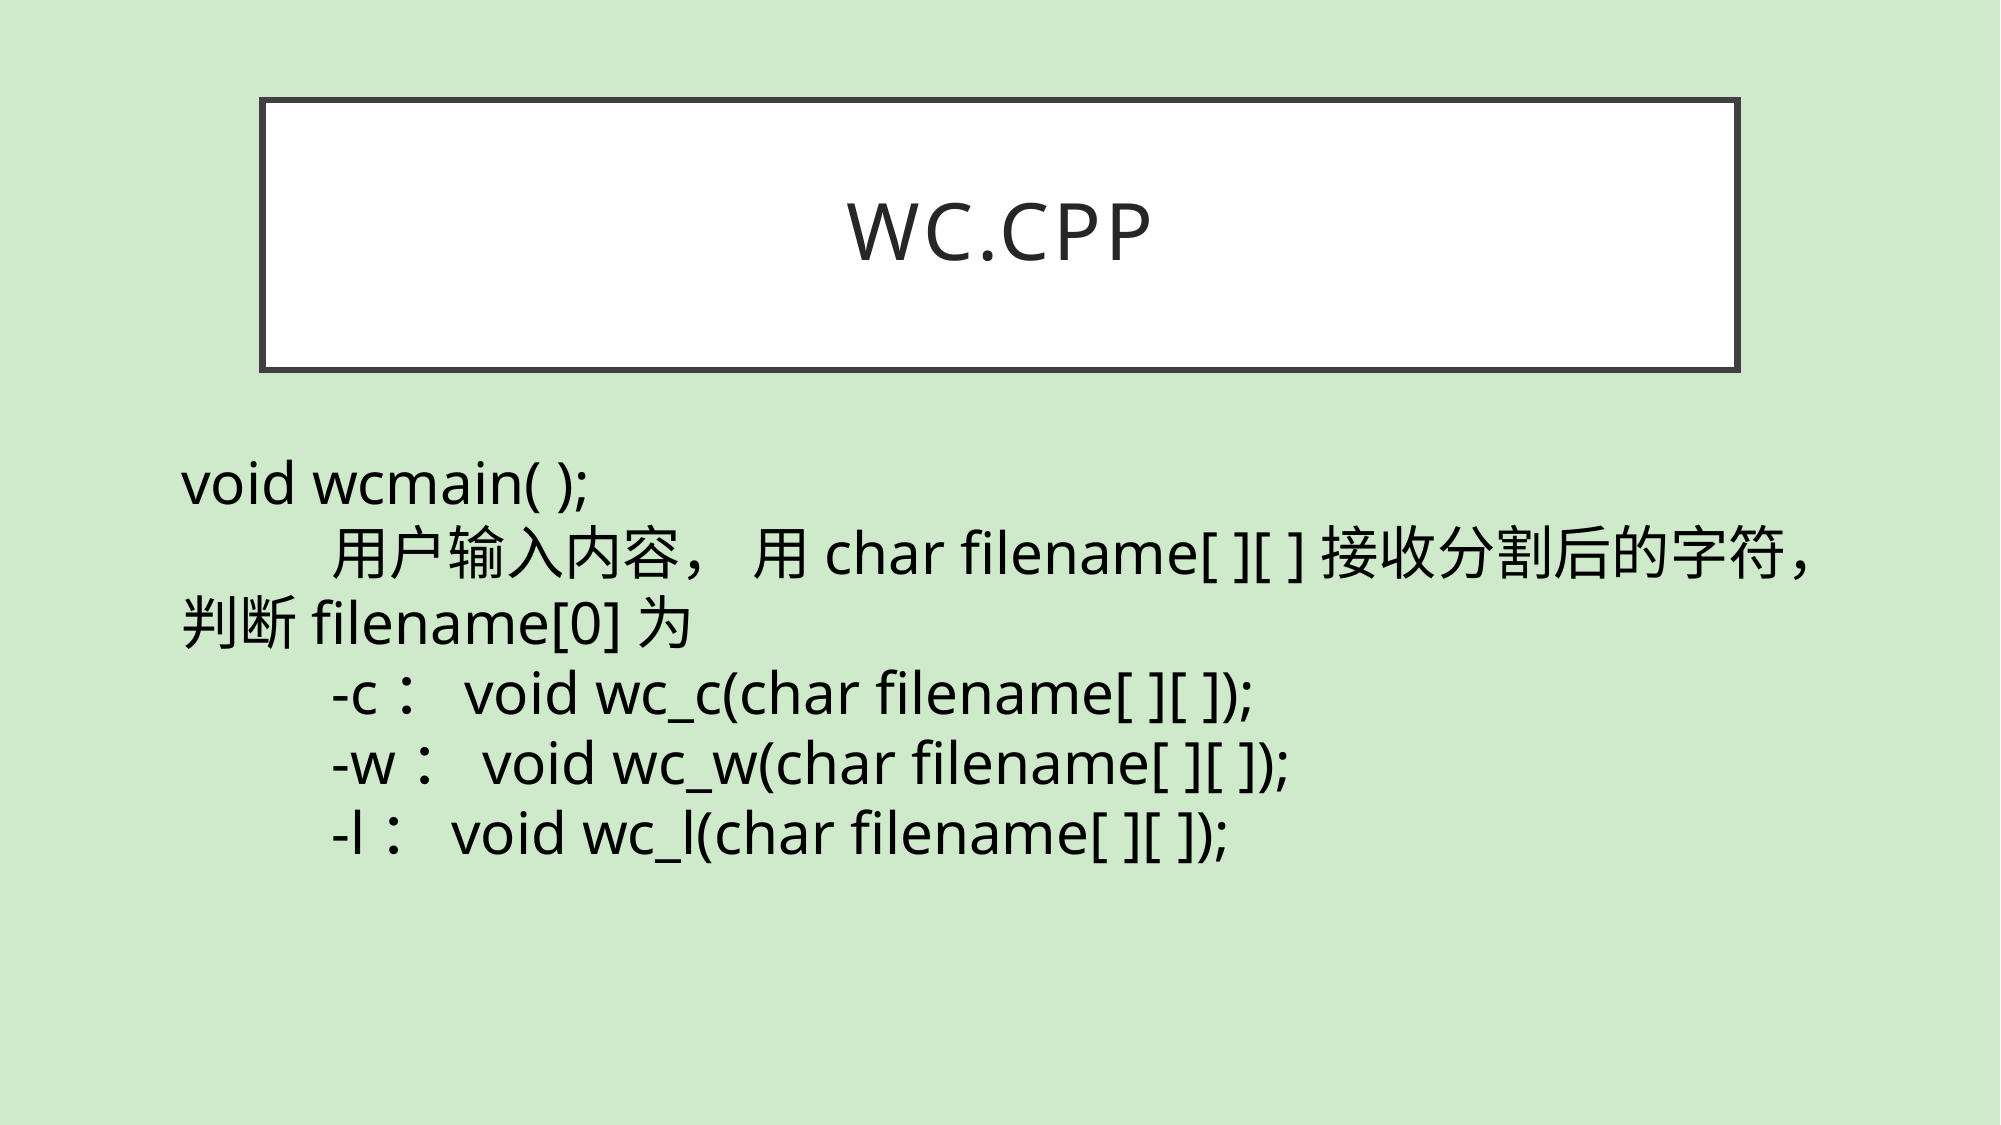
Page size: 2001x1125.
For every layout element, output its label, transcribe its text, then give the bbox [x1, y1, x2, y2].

title wc.cpp [259, 97, 1741, 373]
text_box void wcmain( ); 用户输入内容， 用char filename[ ][ ]接收分割后的字符，判断filename[0]为 -c：void wc_c(char filename[ ][ ]); -w：void wc_w(char filename[ ][ ]); -l：void wc_l(char filename[ ][ ]); [166, 438, 1895, 874]
